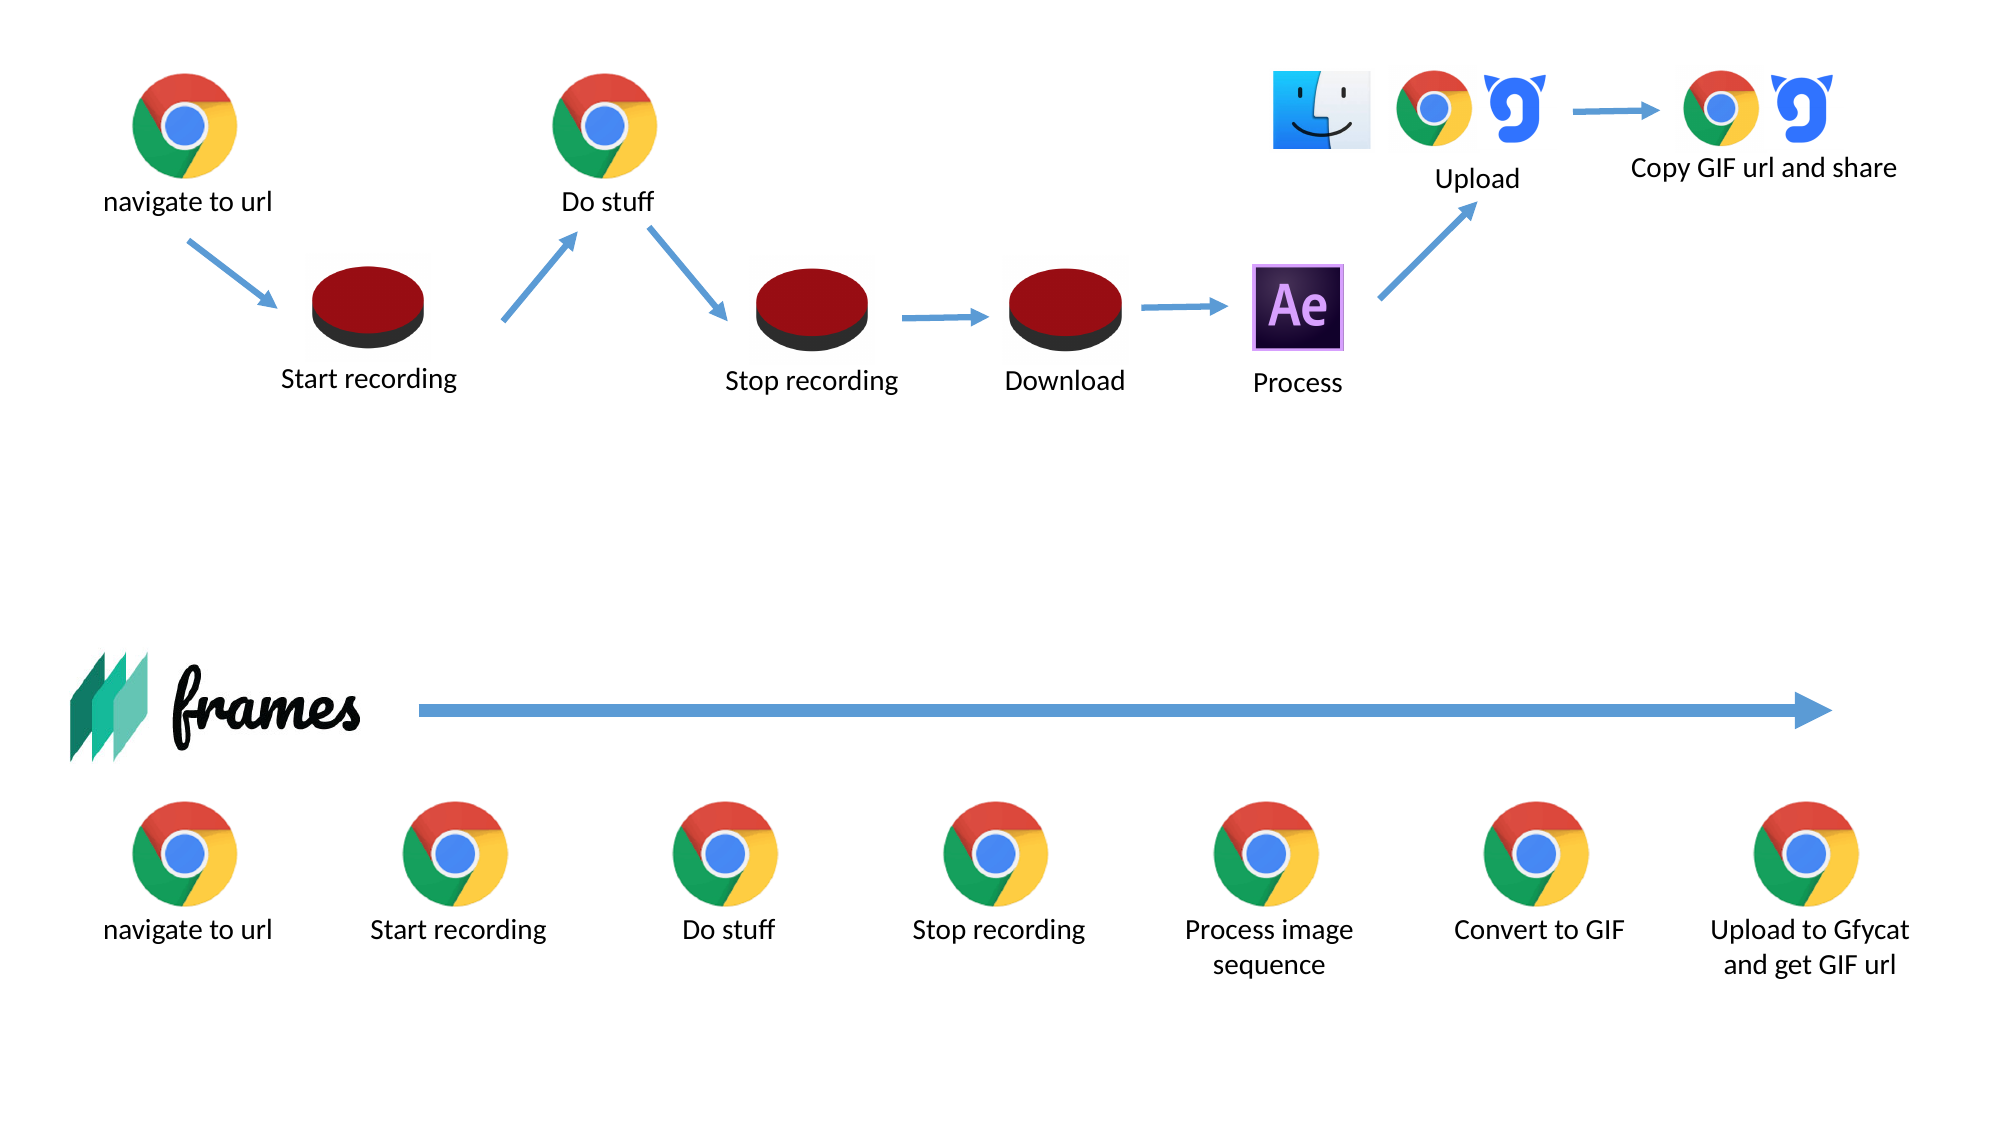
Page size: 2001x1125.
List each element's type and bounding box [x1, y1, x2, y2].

text_box [502, 231, 578, 322]
text_box [68, 65, 308, 226]
text_box [1269, 64, 1598, 203]
text_box [24, 632, 1930, 989]
text_box [1178, 264, 1418, 407]
text_box [692, 255, 932, 405]
text_box [1379, 203, 1478, 300]
text_box [1598, 65, 1950, 192]
text_box [488, 65, 728, 226]
text_box [249, 253, 489, 403]
text_box [188, 240, 278, 309]
text_box [648, 226, 728, 322]
text_box [945, 255, 1185, 405]
